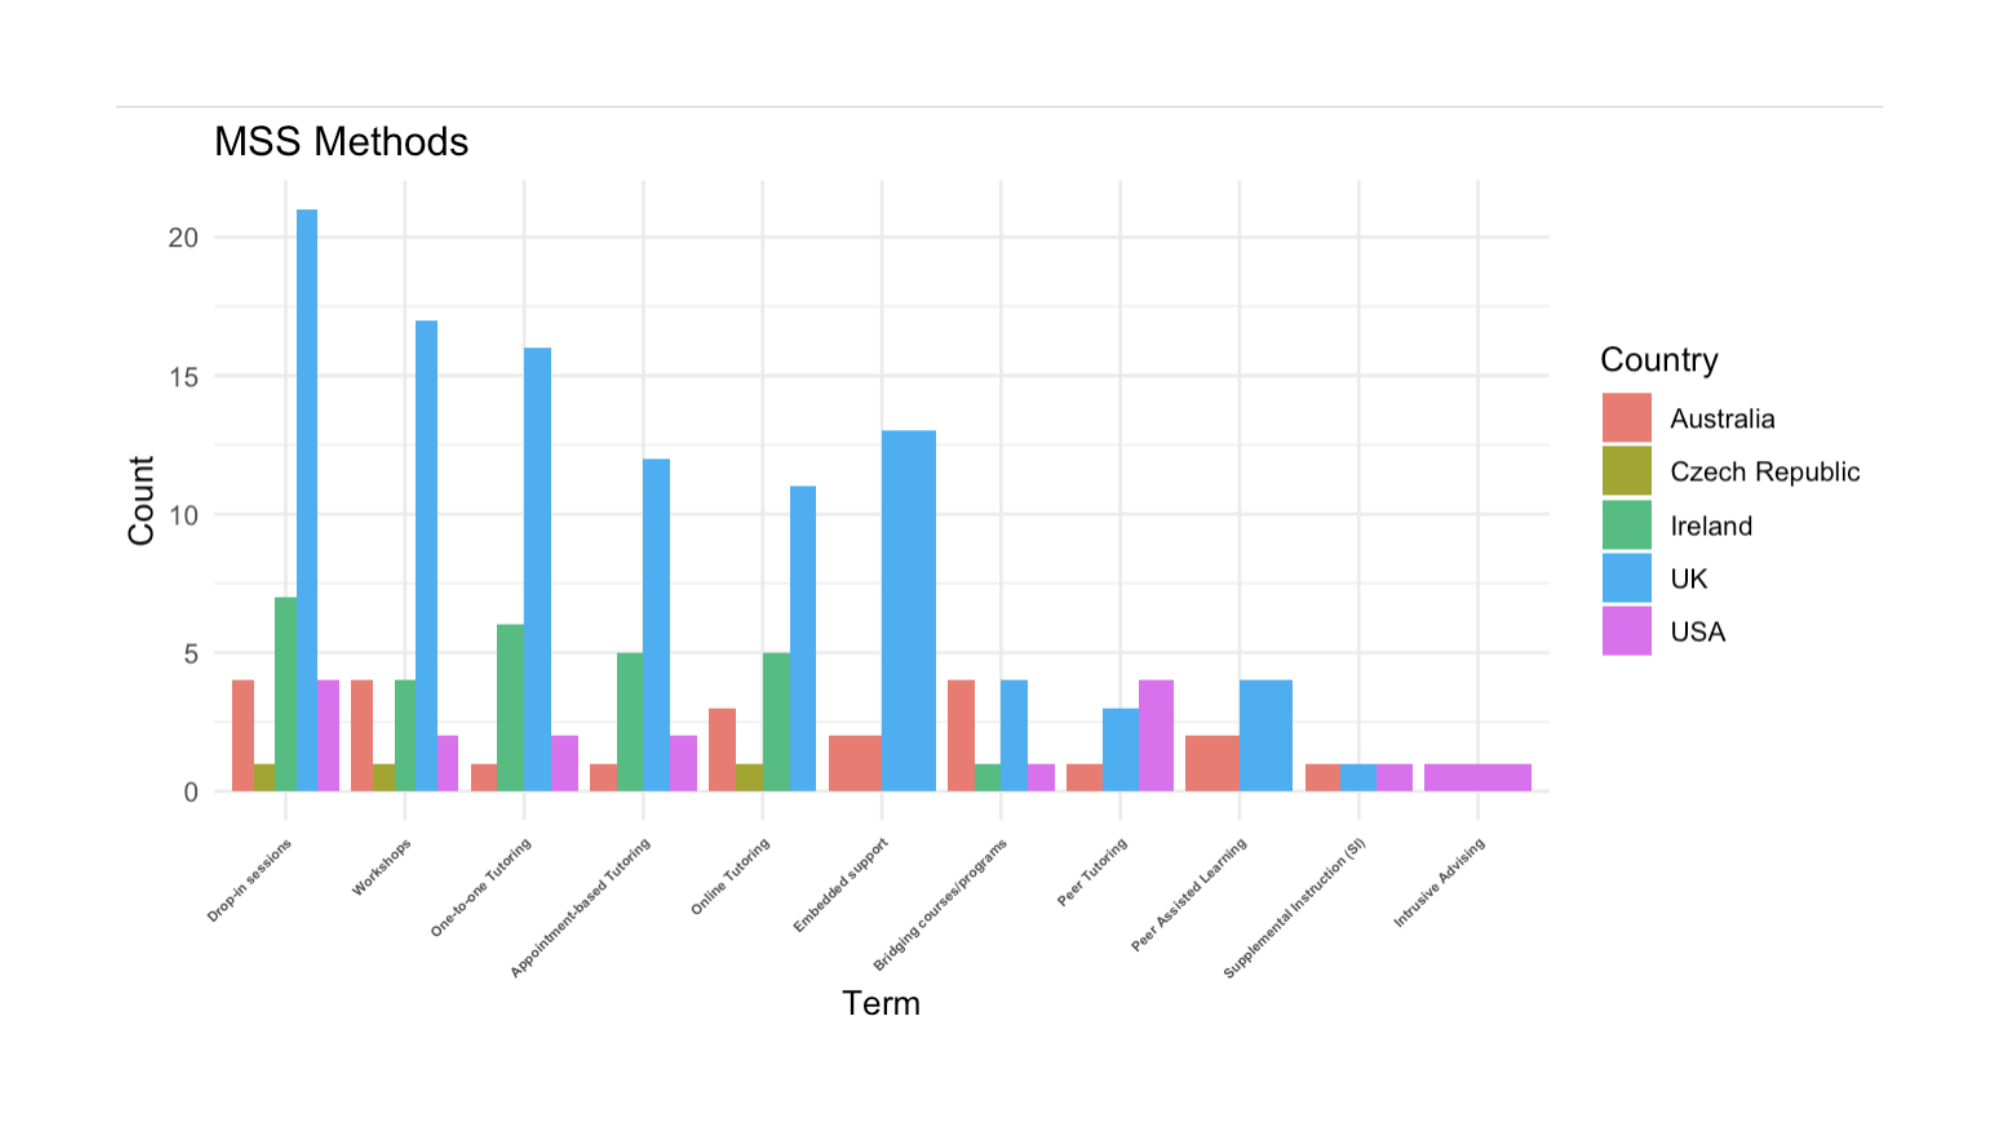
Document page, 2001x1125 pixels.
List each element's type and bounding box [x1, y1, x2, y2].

list [116, 104, 1884, 1020]
